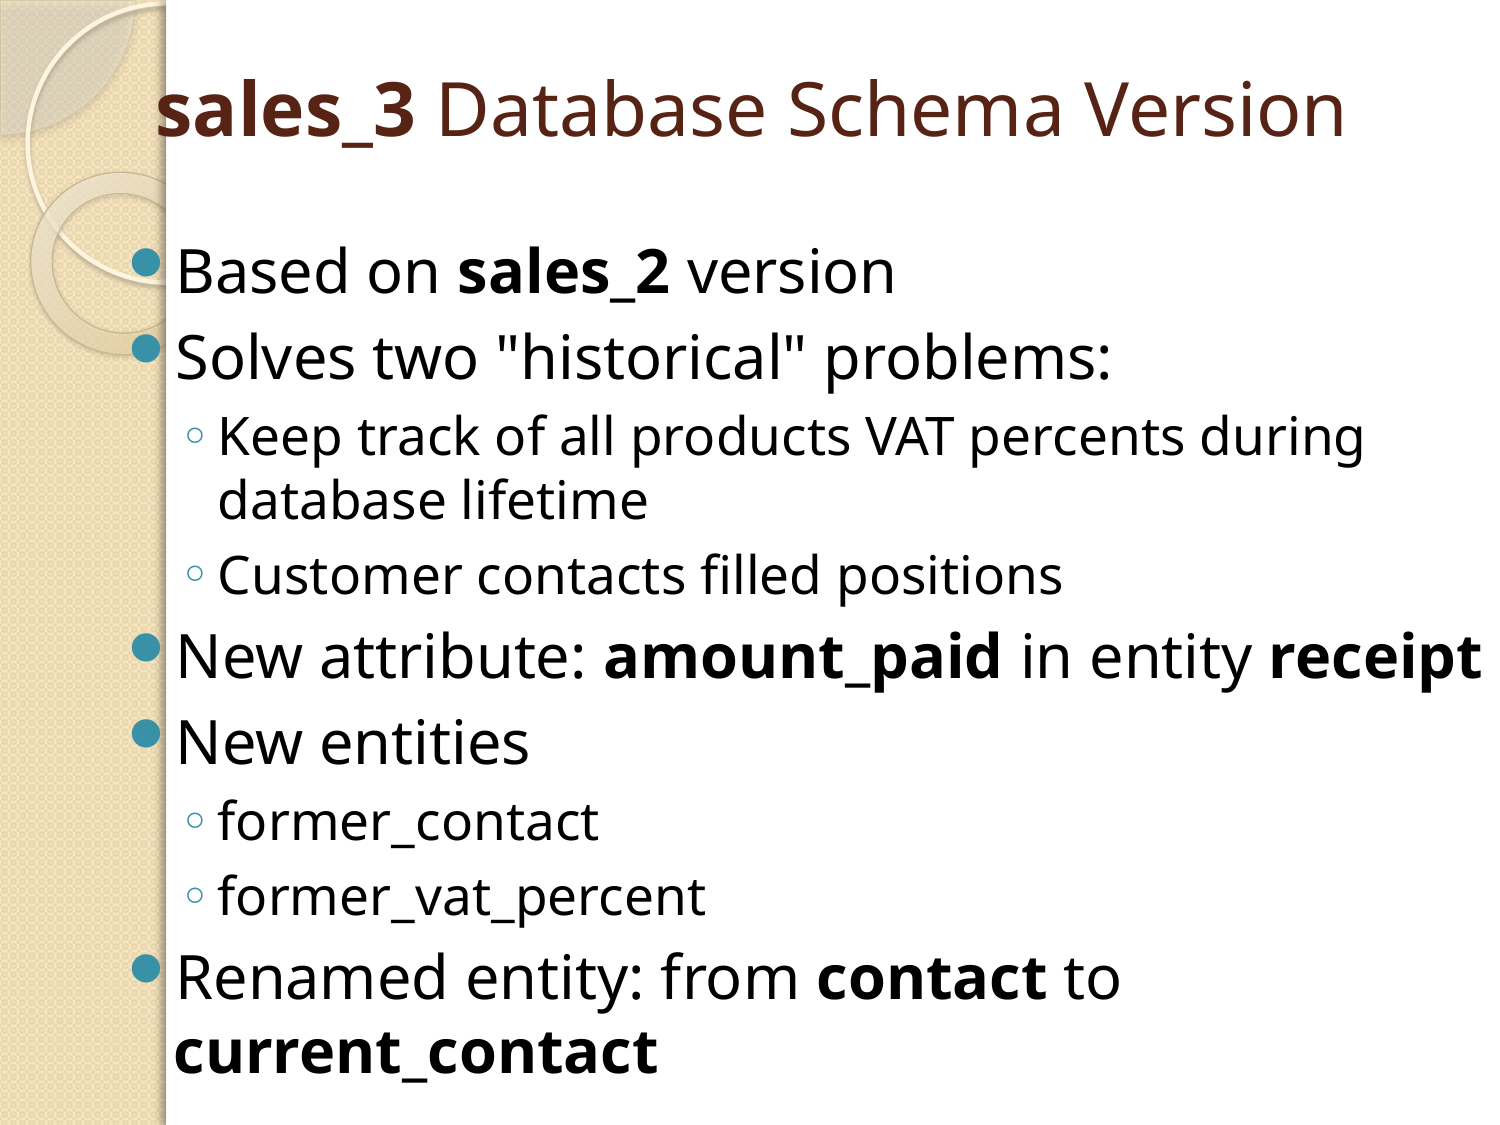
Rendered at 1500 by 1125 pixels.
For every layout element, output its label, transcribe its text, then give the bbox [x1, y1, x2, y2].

title sales_3 Database Schema Version [77, 12, 1428, 200]
list Based on sales_2 version Solves two "historical" problems: Keep track of all products VAT percents during database lifetime Customer contacts filled positions New attribute: amount_paid in entity receipt New entities former_contact former_vat_percent Renamed entity: from contact to current_contact [99, 224, 1500, 1122]
